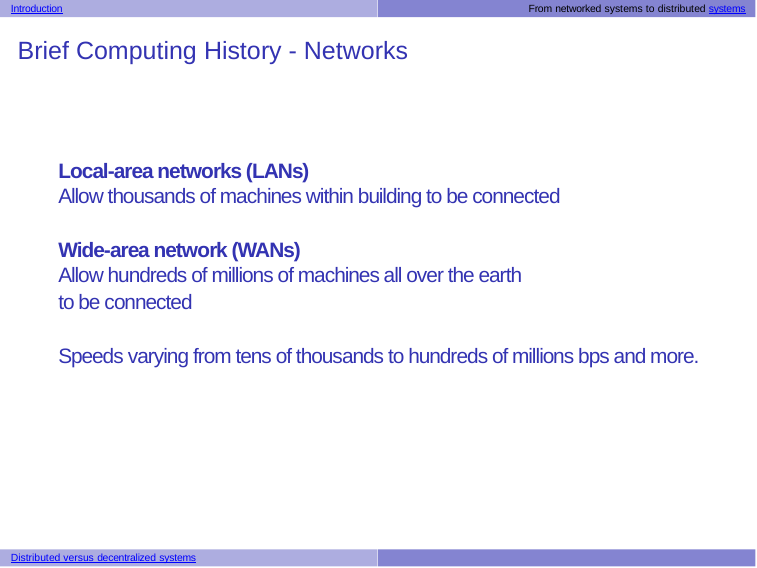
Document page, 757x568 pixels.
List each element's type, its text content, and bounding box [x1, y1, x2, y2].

text_box Introduction From networked systems to distributed systems [8, 0, 747, 15]
text_box Local-area networks (LANs) Allow thousands of machines within building to be connected Wide-area network (WANs) Allow hundreds of millions of machines all over the earth to be connected Speeds varying from tens of thousands to hundreds of millions bps and more. [50, 155, 705, 395]
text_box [0, 549, 756, 567]
title Brief Computing History - Networks [15, 32, 418, 129]
